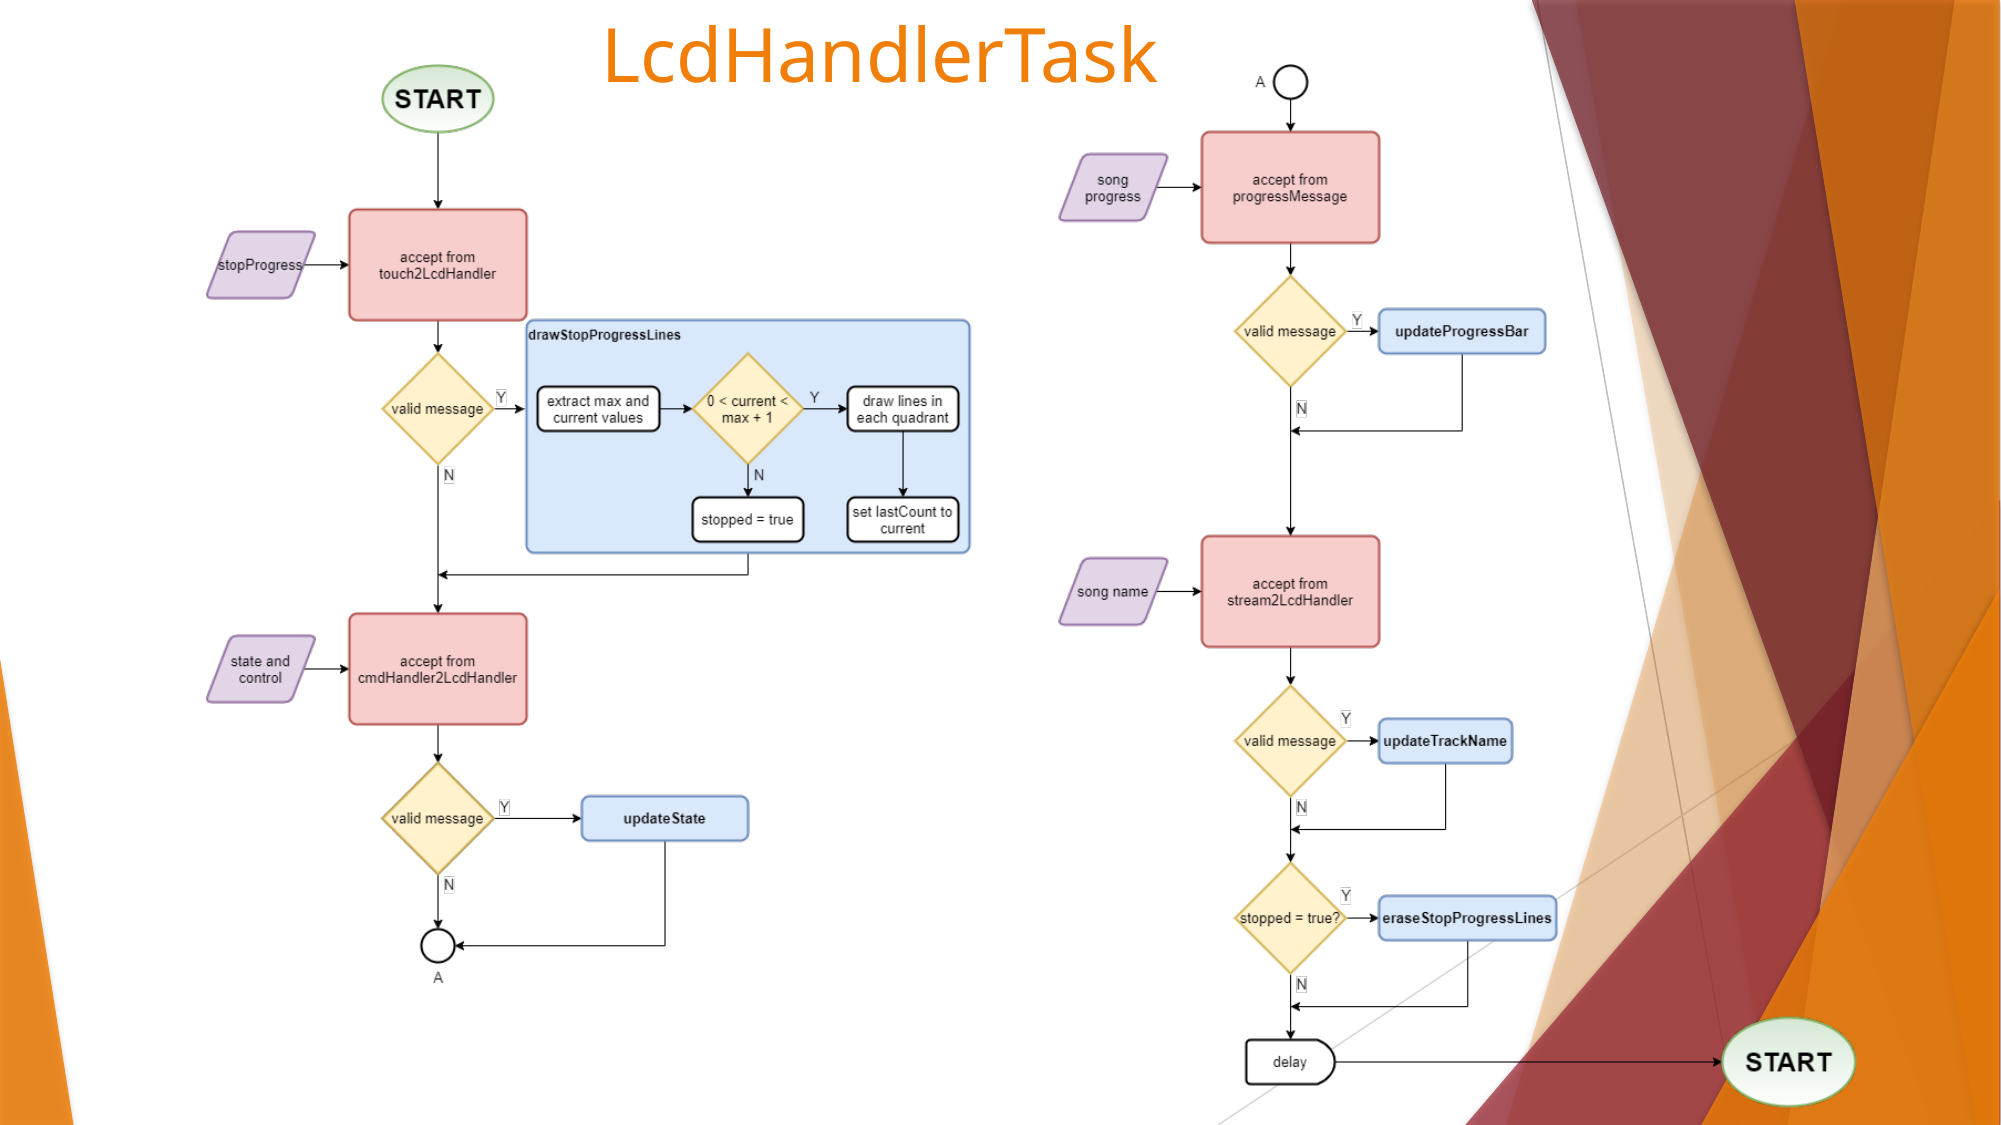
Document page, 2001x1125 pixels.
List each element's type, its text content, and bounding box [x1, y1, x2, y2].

title LcdHandlerTask [586, 0, 1182, 63]
picture [205, 64, 1857, 1109]
